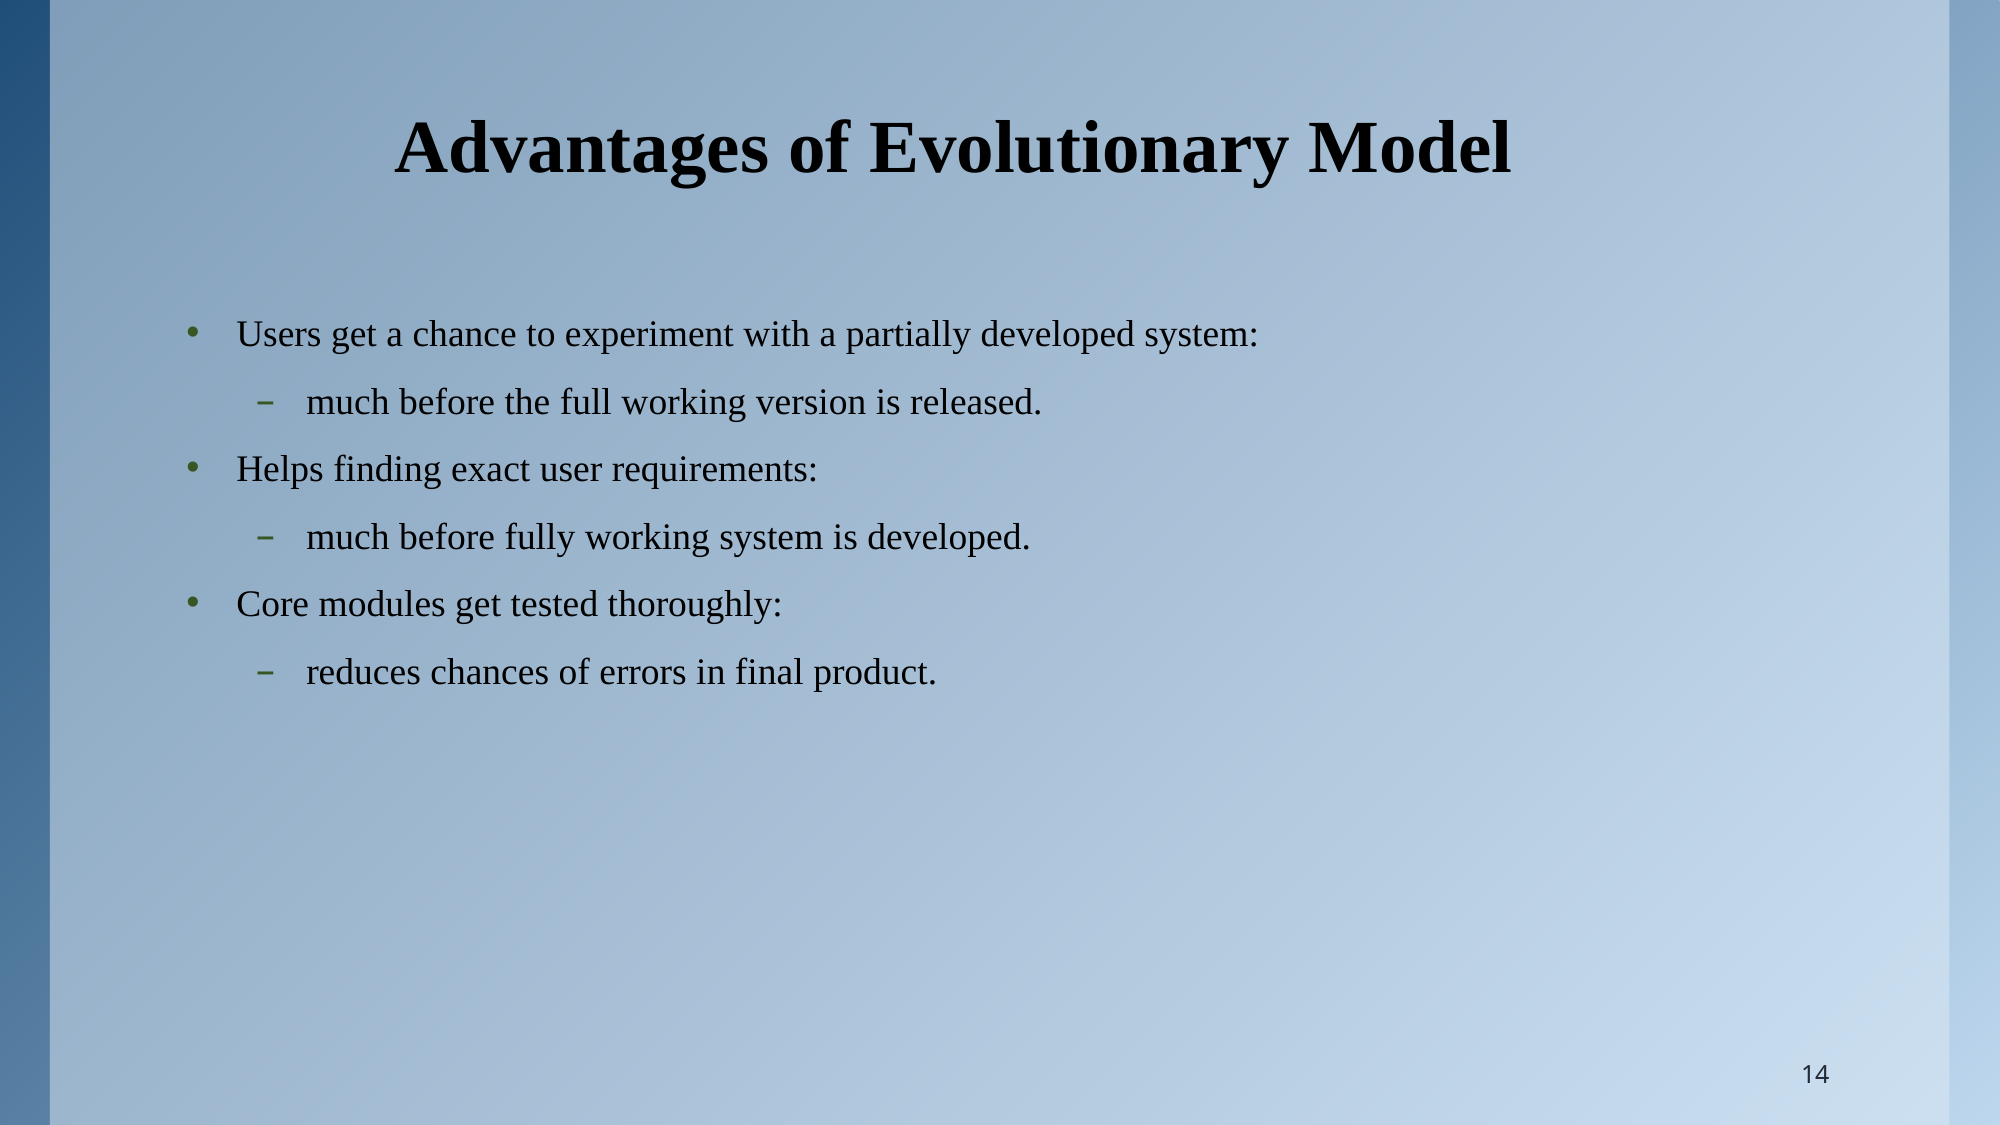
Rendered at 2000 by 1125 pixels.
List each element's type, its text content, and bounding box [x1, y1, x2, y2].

list Users get a chance to experiment with a partially developed system: much before the full working version is released. Helps finding exact user requirements: much before fully working system is developed. Core modules get tested thoroughly: reduces chances of errors in final product. [183, 279, 1850, 1013]
slide_number 14 [1667, 1050, 1850, 1103]
title Advantages of Evolutionary Model [316, 45, 1592, 255]
